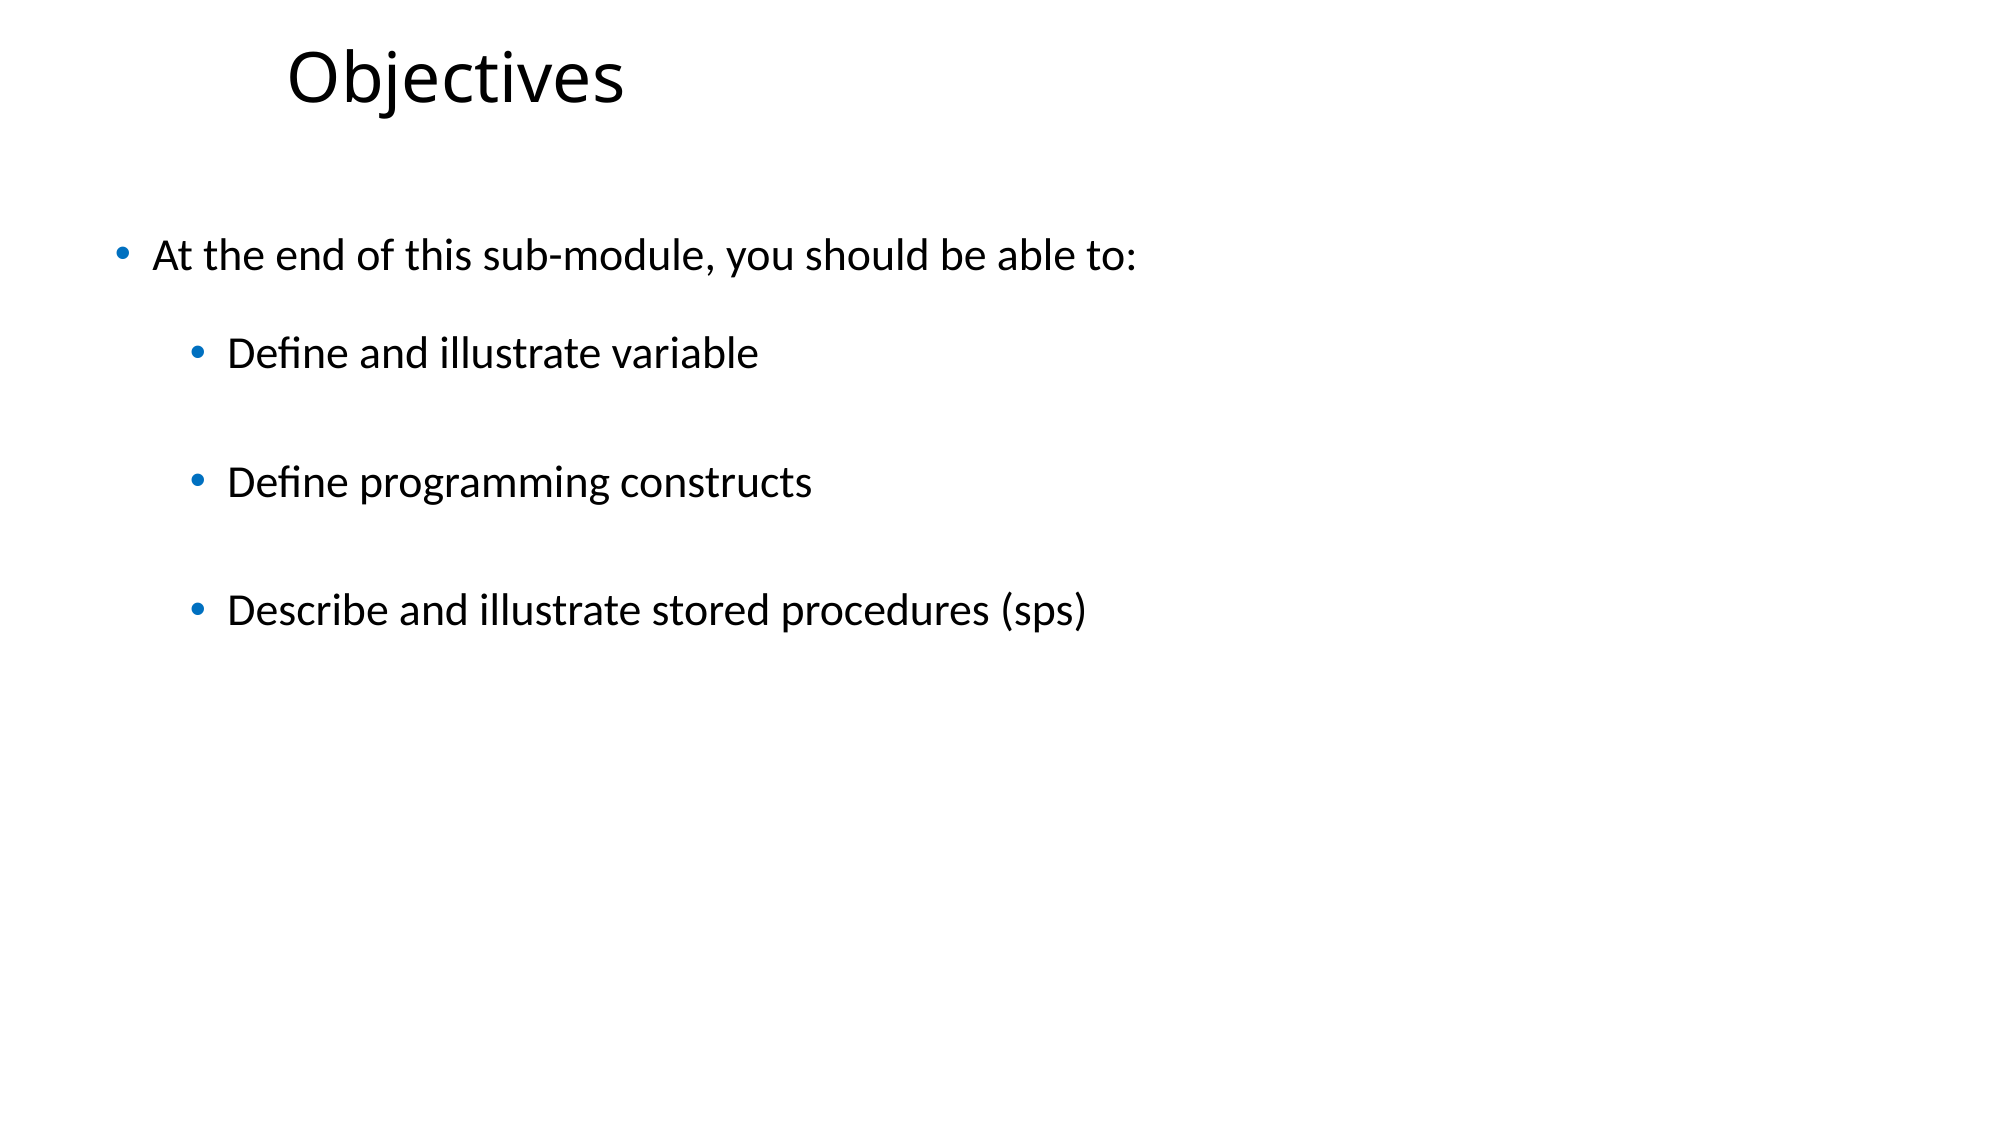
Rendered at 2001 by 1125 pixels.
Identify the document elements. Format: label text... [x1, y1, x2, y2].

title Objectives [271, 34, 1513, 125]
list At the end of this sub-module, you should be able to: Define and illustrate variable Define programming constructs Describe and illustrate stored procedures (sps) [99, 223, 1903, 957]
